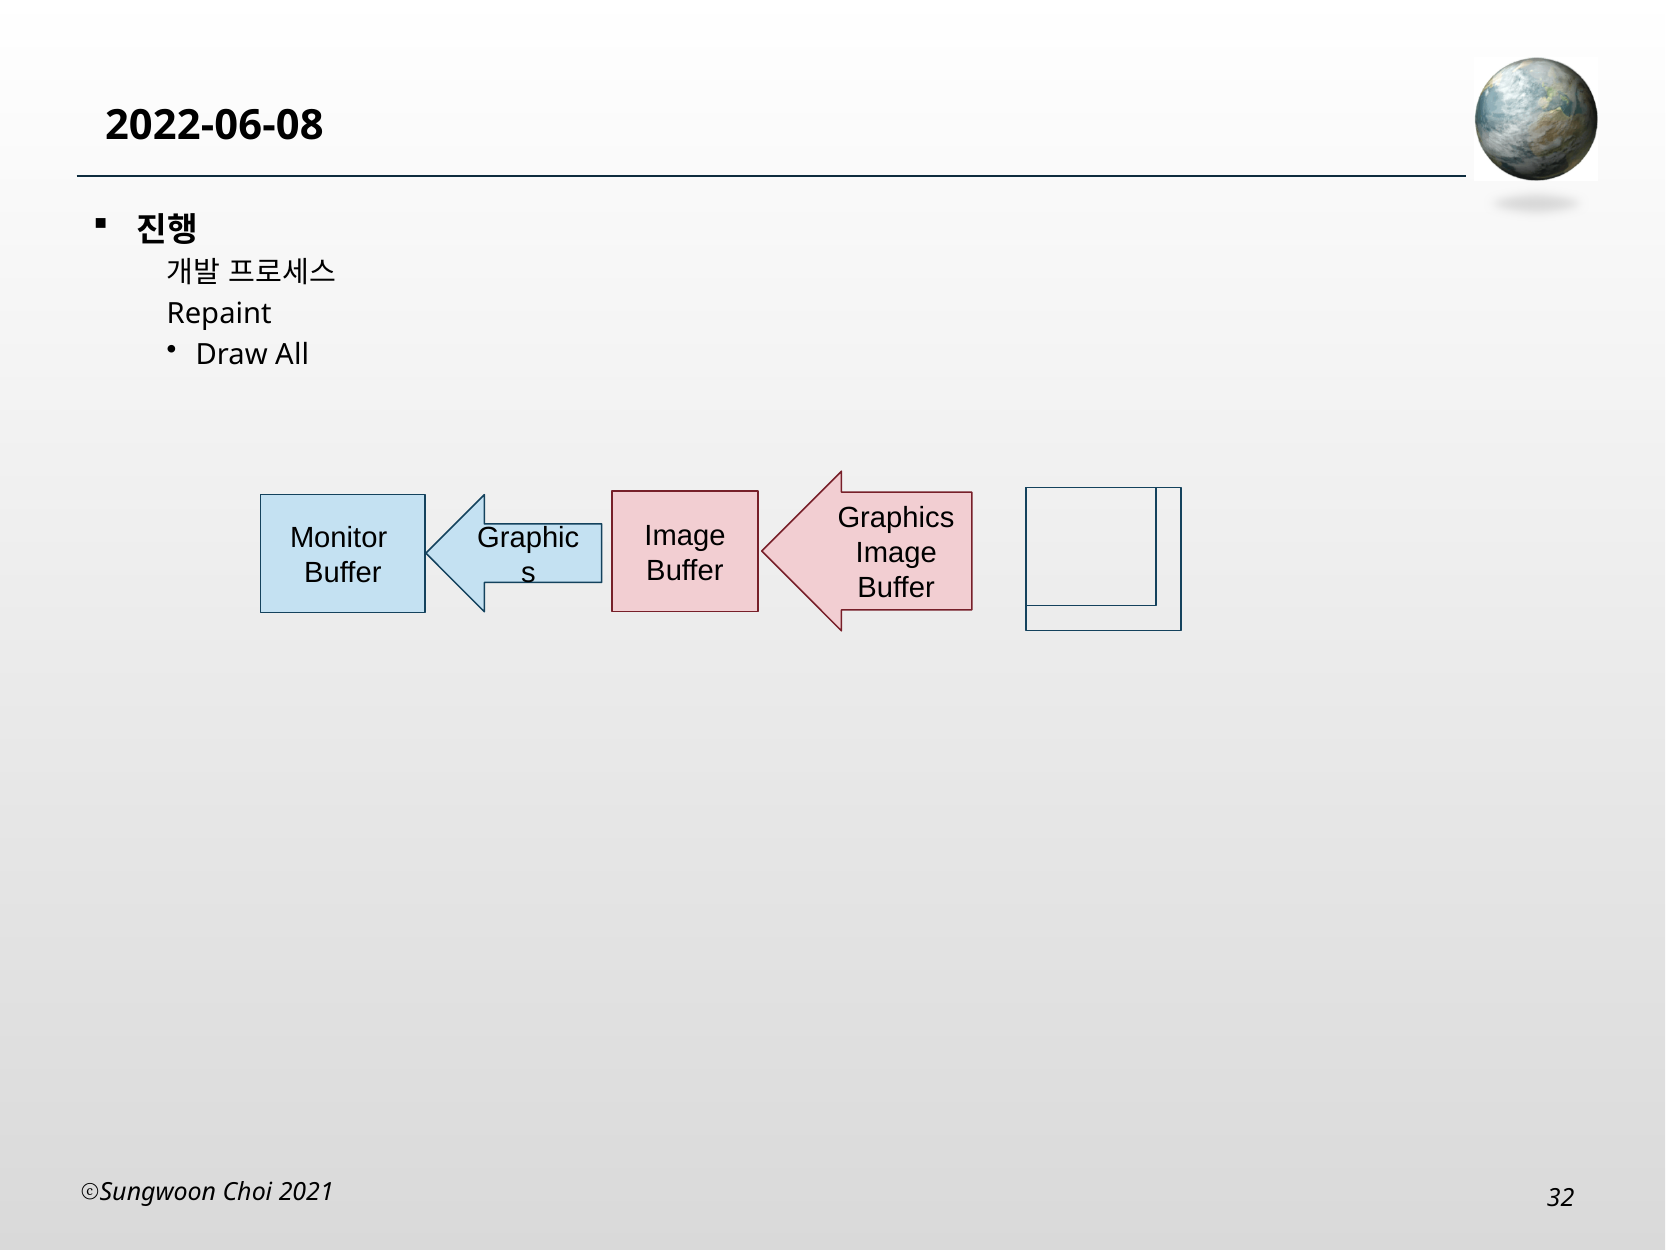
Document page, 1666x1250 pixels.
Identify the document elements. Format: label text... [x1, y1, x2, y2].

list 진행 개발 프로세스 Repaint Draw All [76, 199, 831, 1169]
footer Sungwoon Choi 2021 [64, 1166, 372, 1217]
text_box Image Buffer [612, 490, 758, 612]
text_box Graphics [425, 494, 602, 612]
title 2022-06-08 [88, 69, 1489, 176]
text_box Graphics Image Buffer [761, 471, 972, 631]
text_box [1025, 487, 1182, 631]
slide_number 32 [1491, 1172, 1592, 1211]
picture [1474, 57, 1598, 181]
text_box Monitor Buffer [260, 494, 426, 613]
